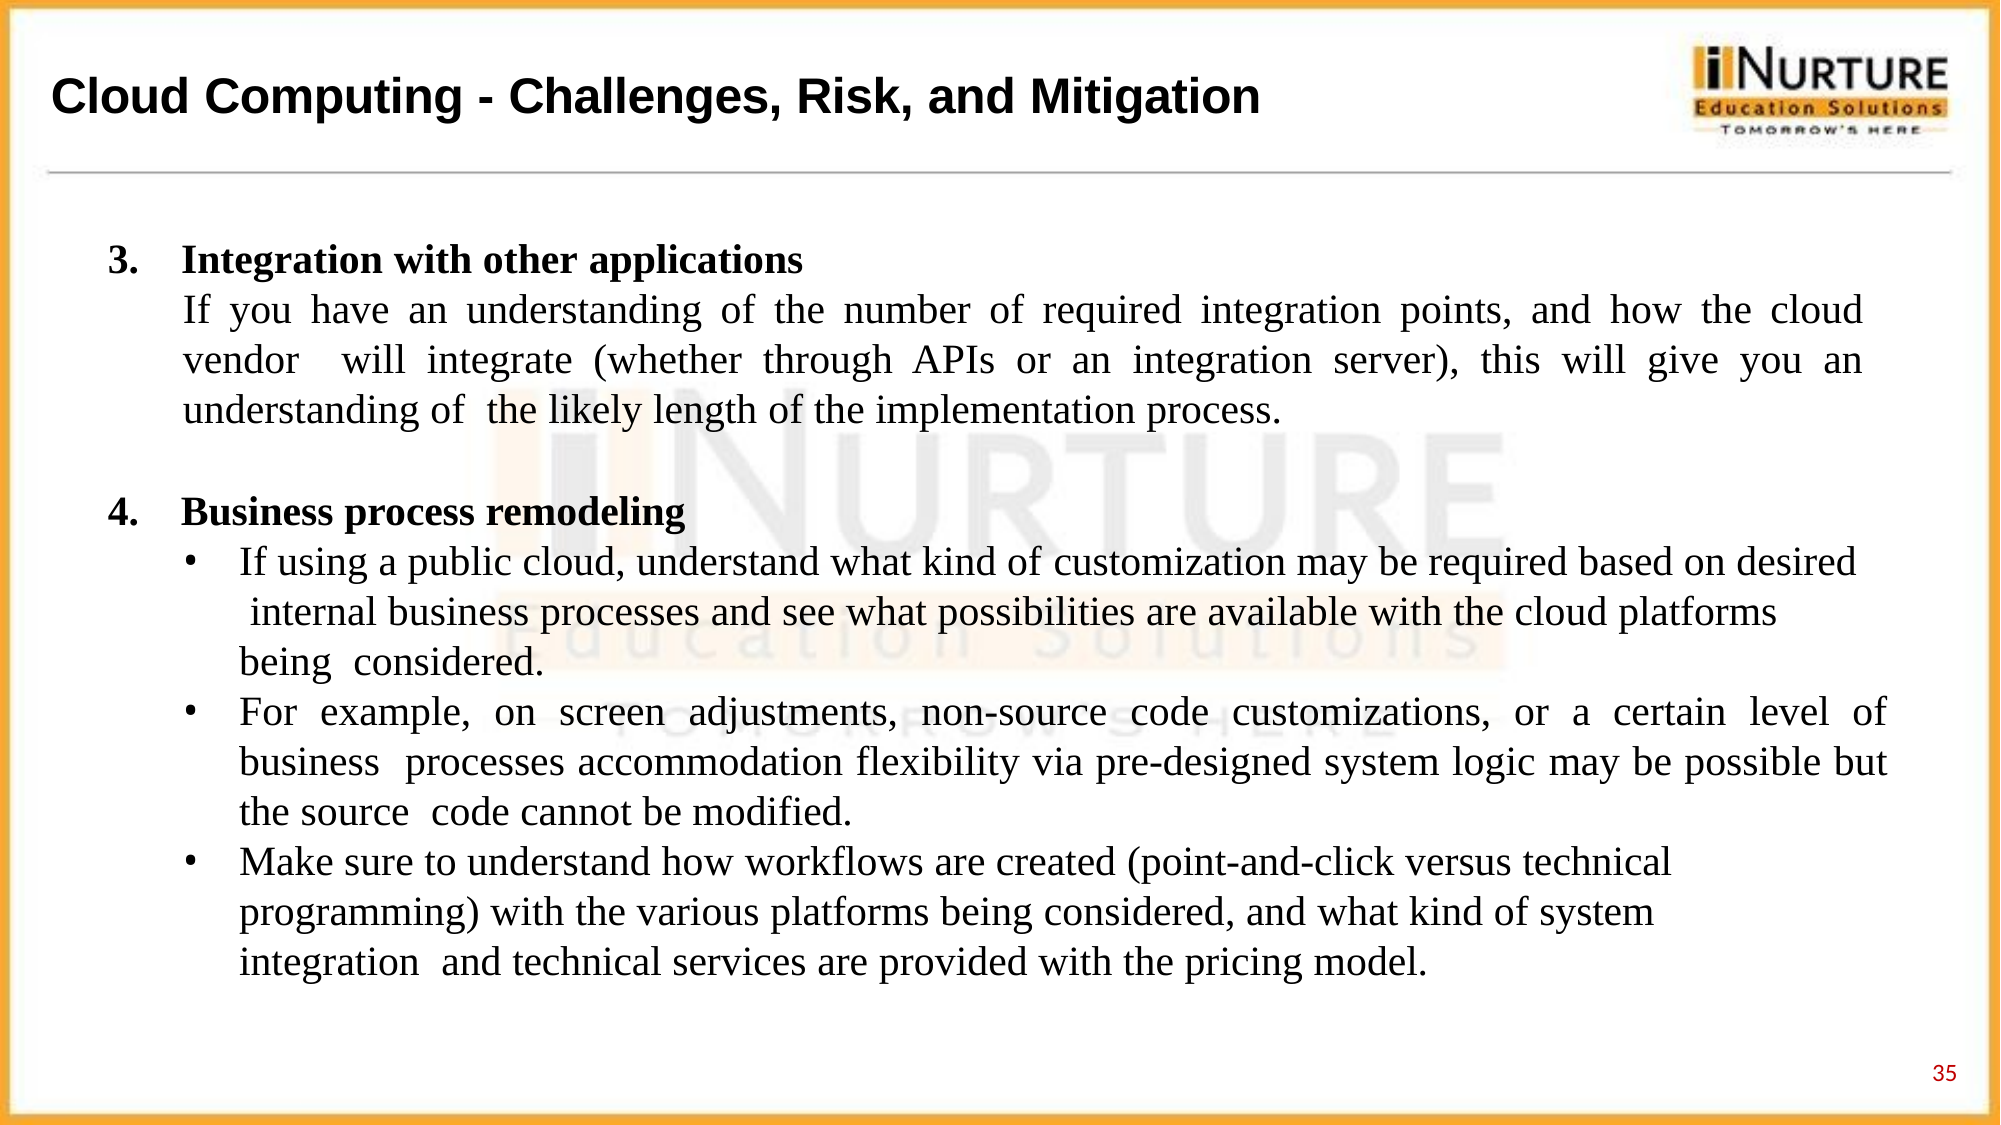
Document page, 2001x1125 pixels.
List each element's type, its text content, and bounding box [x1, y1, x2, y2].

title Cloud Computing - Challenges, Risk, and Mitigation [48, 61, 1262, 251]
text_box Integration with other applications If you have an understanding of the number of required integration points, and how the cloud vendor will integrate (whether through APIs or an integration server), this will give you an understanding of the likely length of the implementation process. Business process remodeling If using a public cloud, understand what kind of customization may be required based on desired internal business processes and see what possibilities are available with the cloud platforms being considered. For example, on screen adjustments, non-source code customizations, or a certain level of business processes accommodation flexibility via pre-designed system logic may be possible but the source code cannot be modified. Make sure to understand how workflows are created (point-and-click versus technical programming) with the various platforms being considered, and what kind of system integration and technical services are provided with the pricing model. [105, 229, 1889, 985]
picture [0, 0, 2000, 1125]
slide_number 32 [1925, 1060, 1964, 1125]
